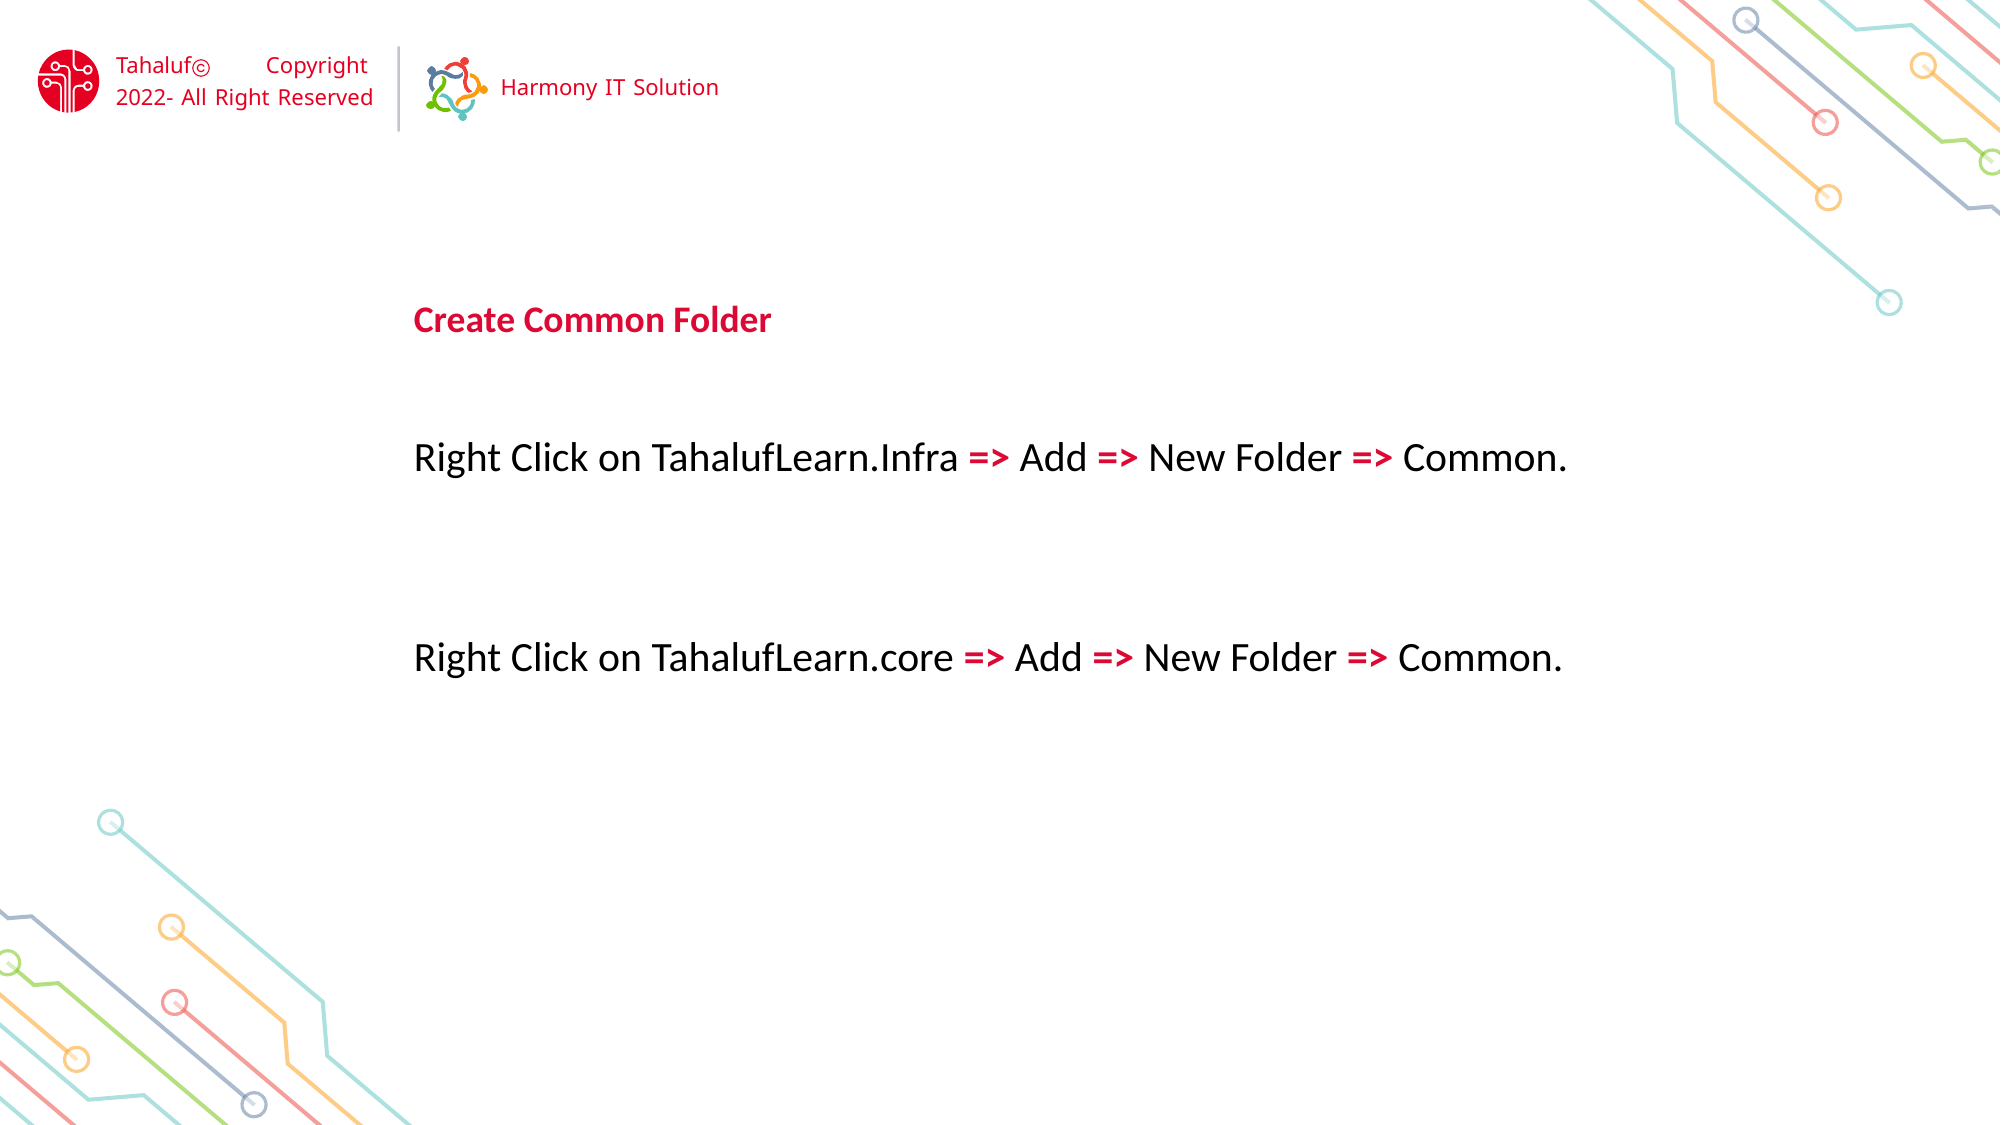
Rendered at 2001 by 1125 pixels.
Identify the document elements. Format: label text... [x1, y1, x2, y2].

text_box [37, 49, 100, 113]
text_box Tahaluf Copyright 2022- All Right Reserved [114, 45, 378, 110]
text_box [0, 808, 413, 1125]
text_box Harmony IT Solution [499, 71, 733, 100]
text_box Create Common Folder Right Click on TahalufLearn.Infra => Add => New Folder => Common. Right Click on TahalufLearn.core => Add => New Folder => Common. [399, 287, 1678, 738]
picture [192, 59, 210, 77]
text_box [1587, 0, 2000, 317]
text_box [426, 57, 488, 121]
